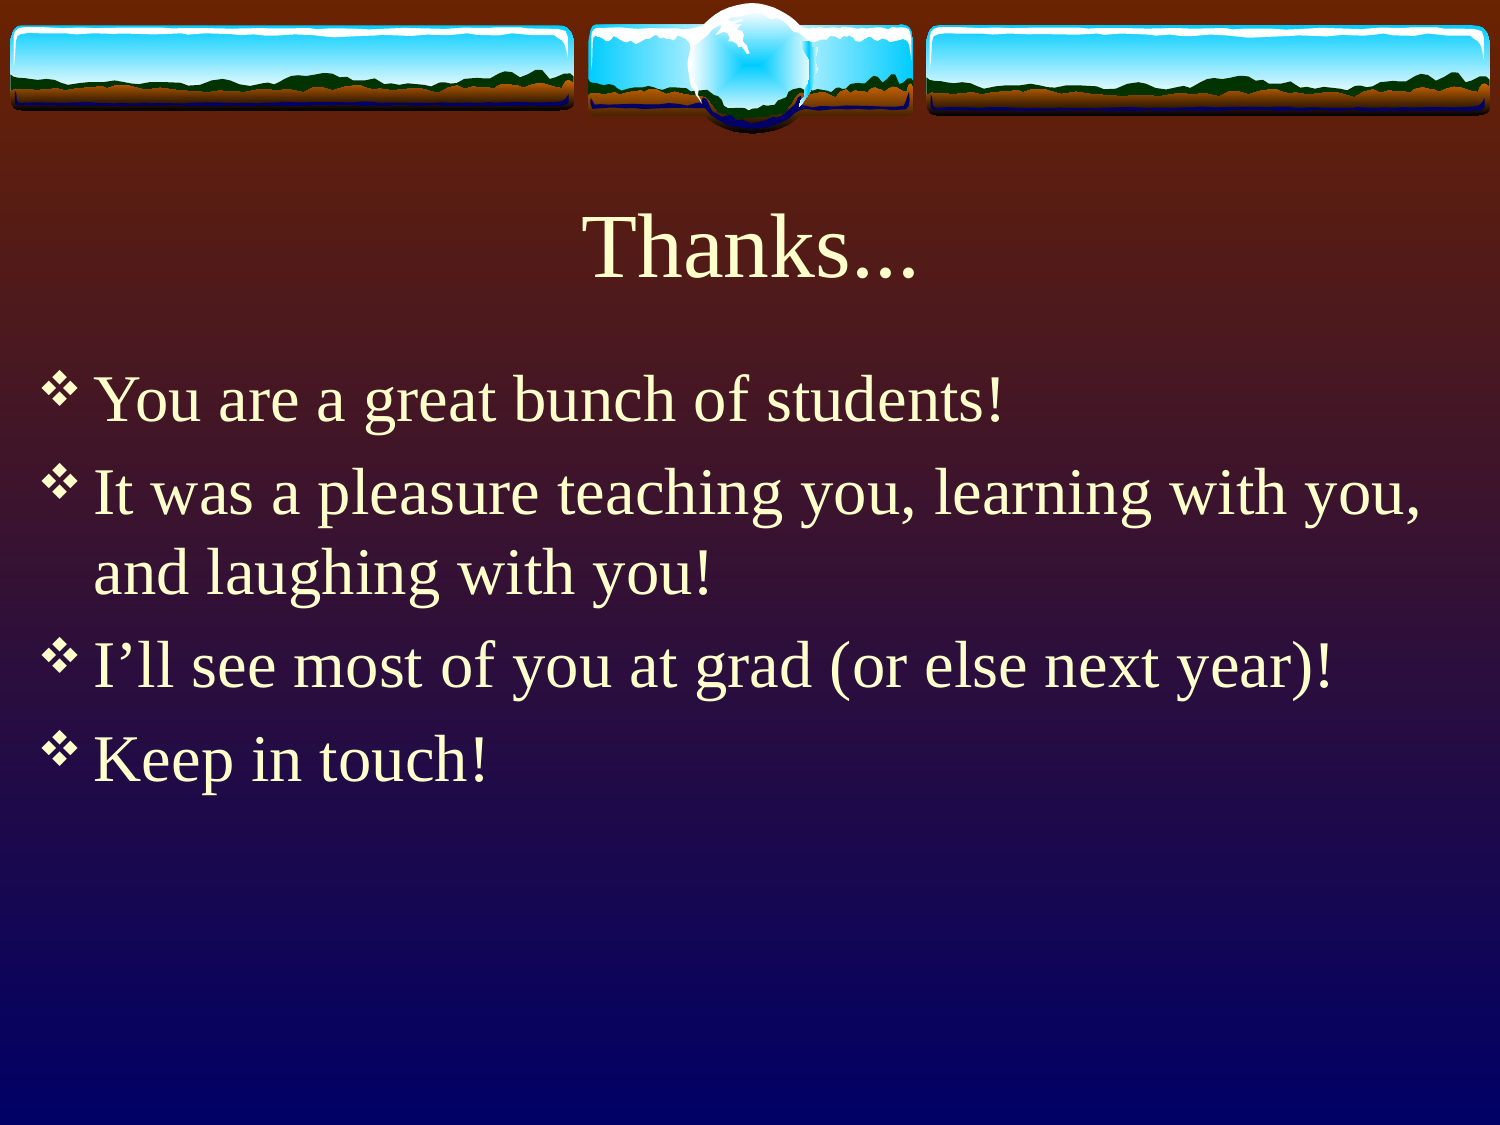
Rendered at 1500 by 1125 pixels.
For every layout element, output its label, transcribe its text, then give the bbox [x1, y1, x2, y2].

title Thanks... [21, 189, 1480, 292]
list You are a great bunch of students! It was a pleasure teaching you, learning with you, and laughing with you! I’ll see most of you at grad (or else next year)! Keep in touch! [21, 346, 1482, 1026]
